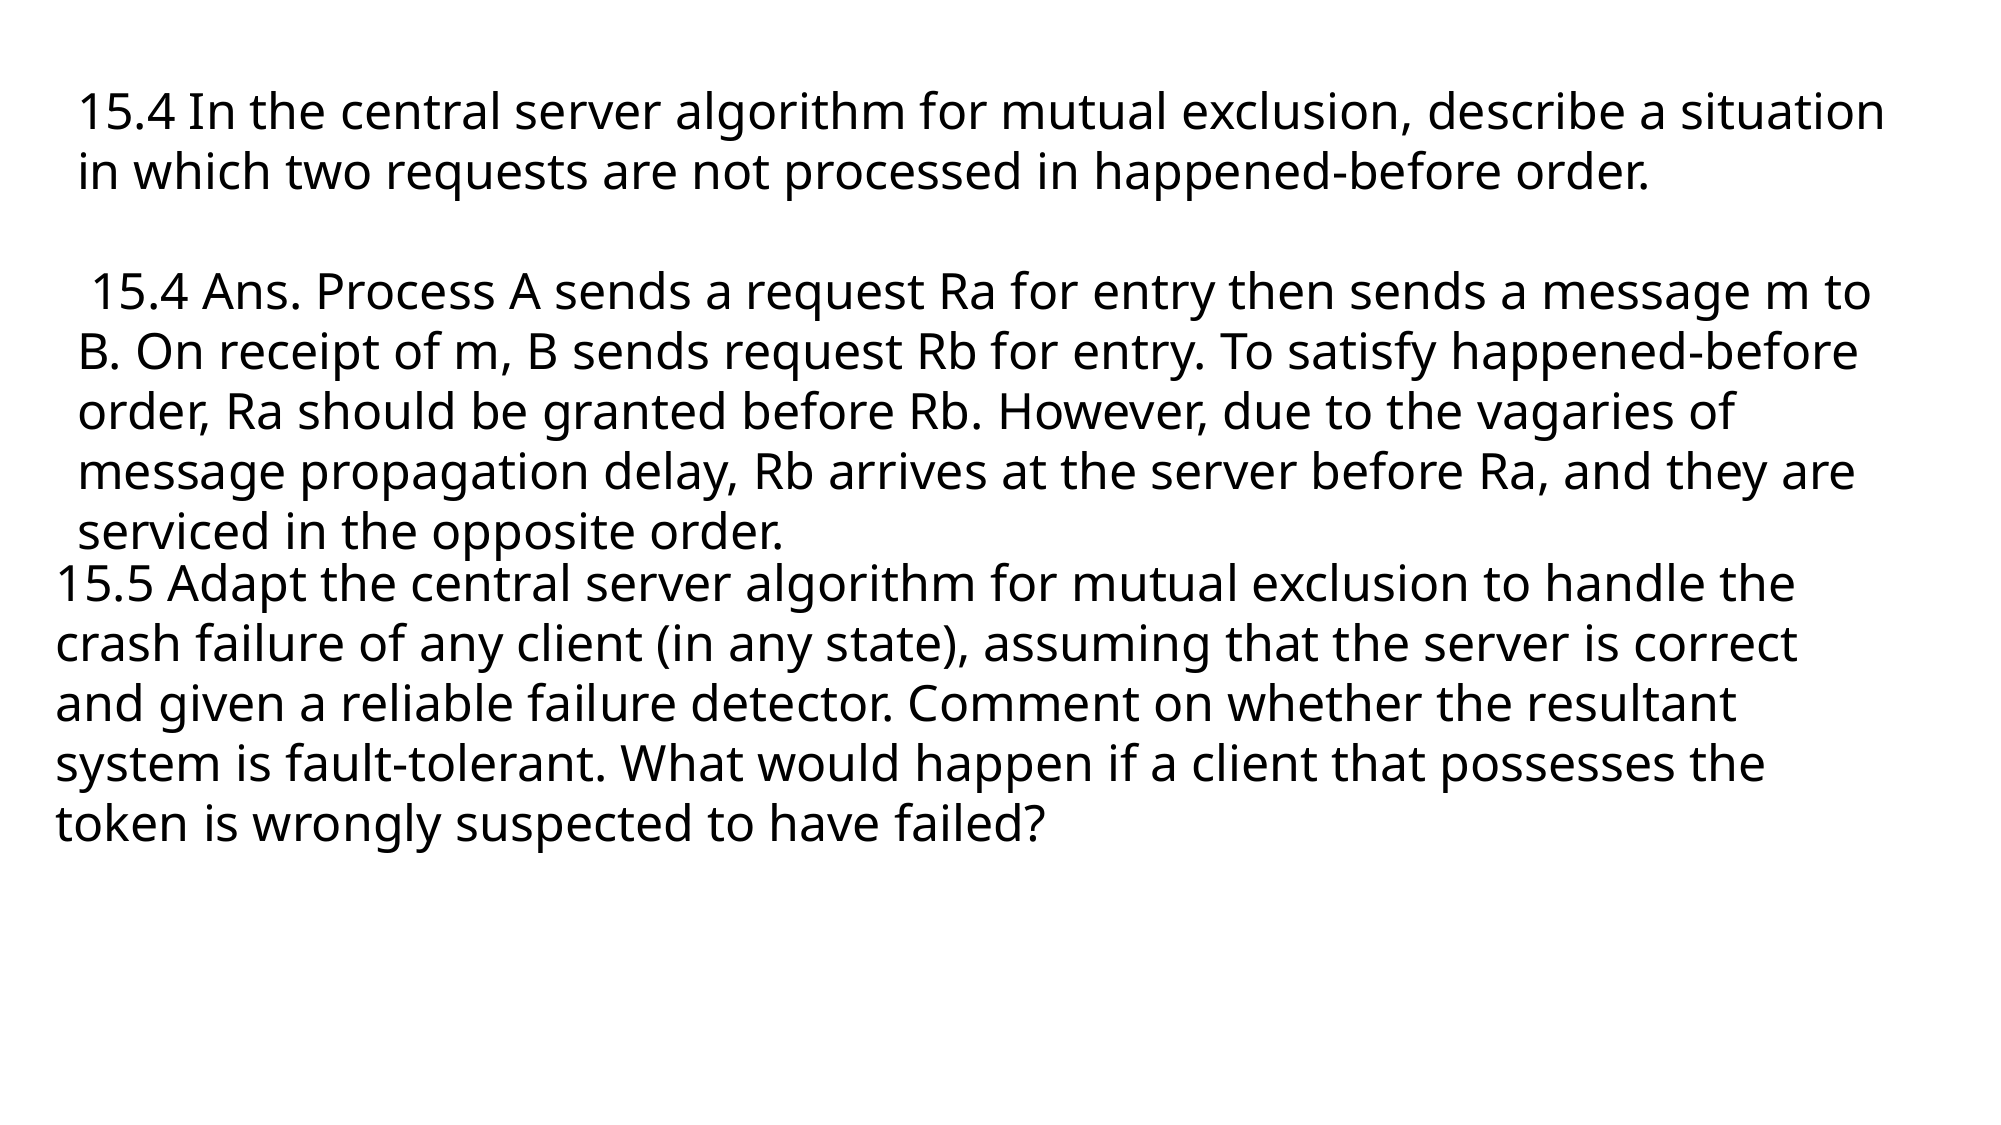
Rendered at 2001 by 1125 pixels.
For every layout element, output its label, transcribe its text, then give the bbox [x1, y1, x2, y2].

text_box 15.4 In the central server algorithm for mutual exclusion, describe a situation in which two requests are not processed in happened-before order. 15.4 Ans. Process A sends a request Ra for entry then sends a message m to B. On receipt of m, B sends request Rb for entry. To satisfy happened-before order, Ra should be granted before Rb. However, due to the vagaries of message propagation delay, Rb arrives at the server before Ra, and they are serviced in the opposite order. [62, 71, 1936, 567]
text_box 15.5 Adapt the central server algorithm for mutual exclusion to handle the crash failure of any client (in any state), assuming that the server is correct and given a reliable failure detector. Comment on whether the resultant system is fault-tolerant. What would happen if a client that possesses the token is wrongly suspected to have failed? [40, 544, 1886, 860]
